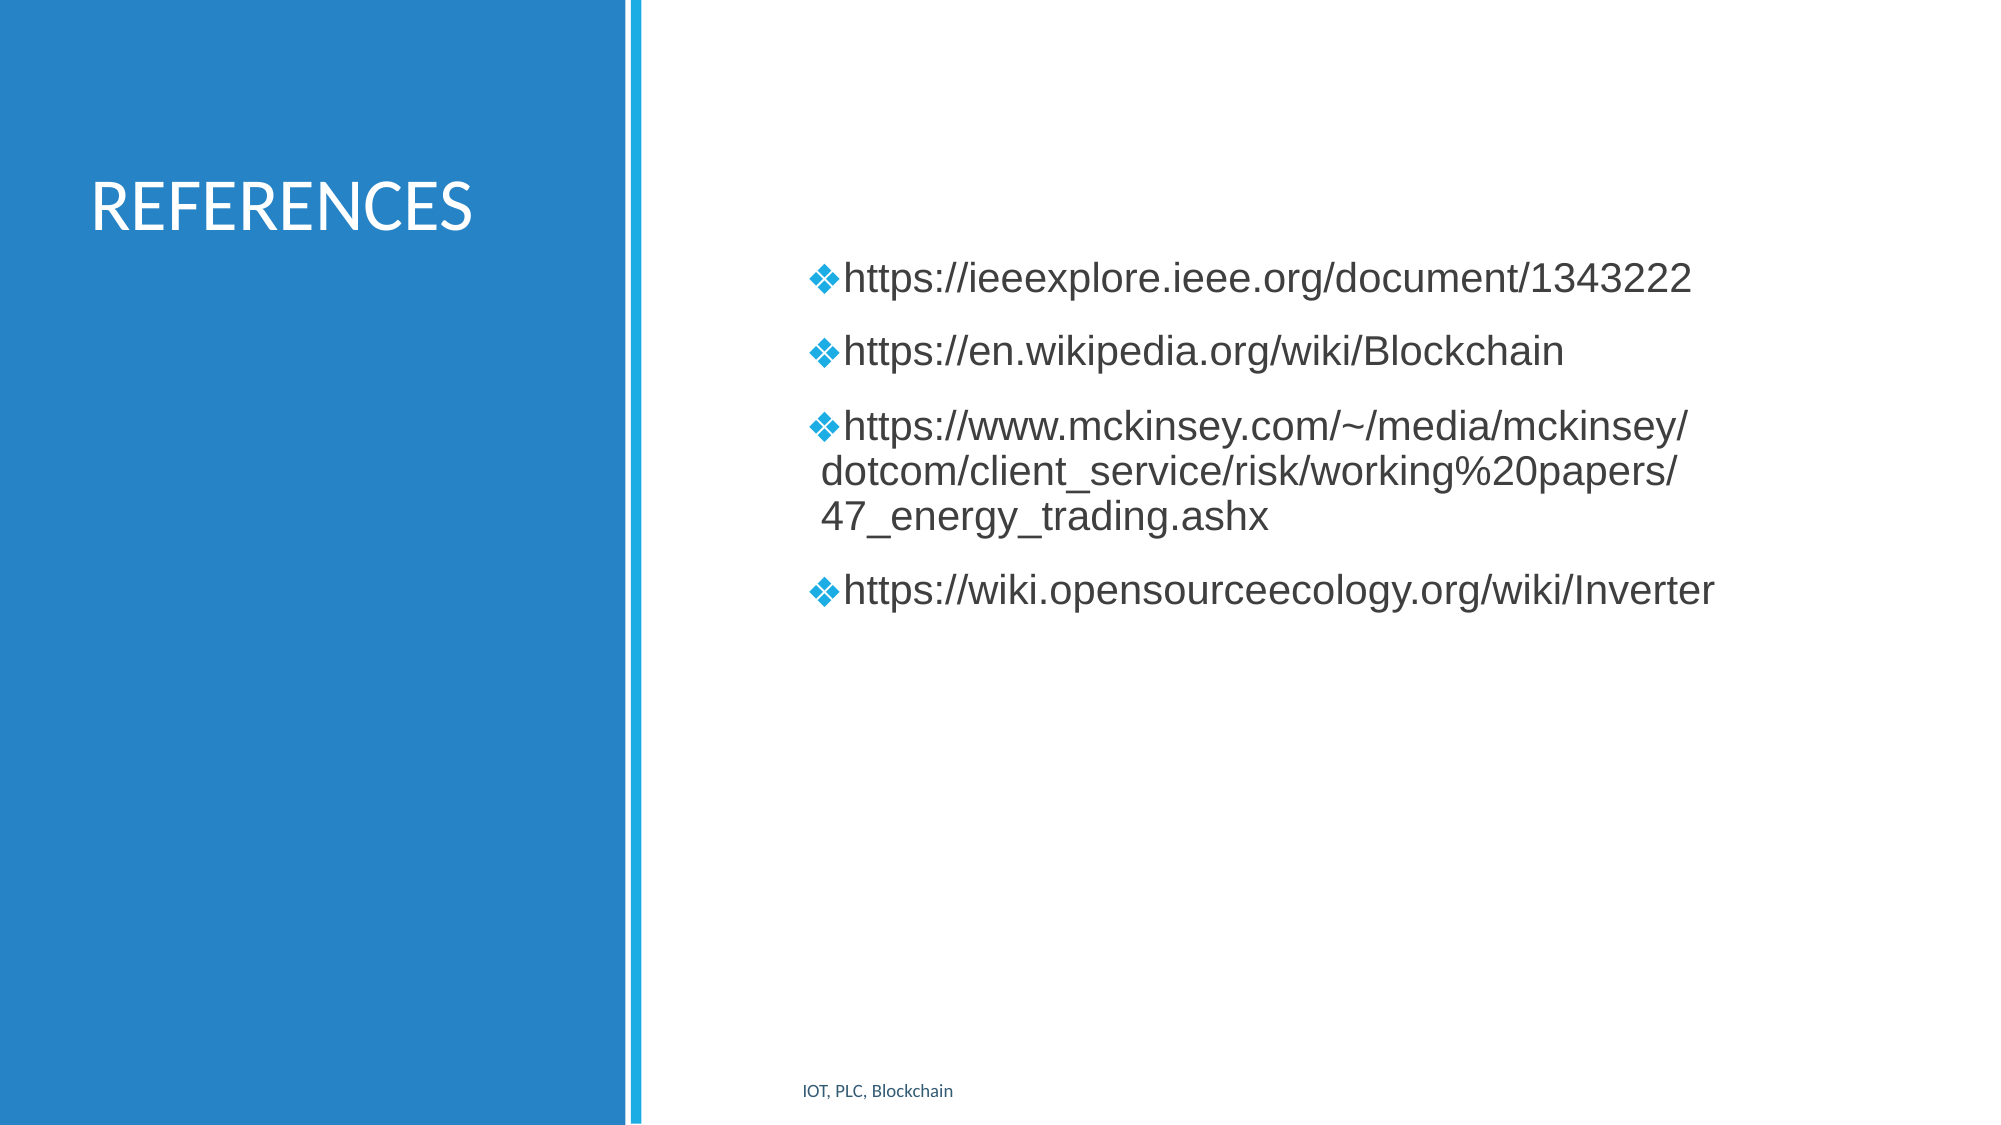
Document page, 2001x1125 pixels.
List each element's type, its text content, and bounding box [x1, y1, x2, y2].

list https://ieeexplore.ieee.org/document/1343222 https://en.wikipedia.org/wiki/Blockchain https://www.mckinsey.com/~/media/mckinsey/dotcom/client_service/risk/working%20papers/47_energy_trading.ashx https://wiki.opensourceecology.org/wiki/Inverter [805, 243, 1774, 1000]
footer IOT, PLC, Blockchain [787, 1059, 1550, 1120]
title REFERENCES [75, 97, 600, 254]
